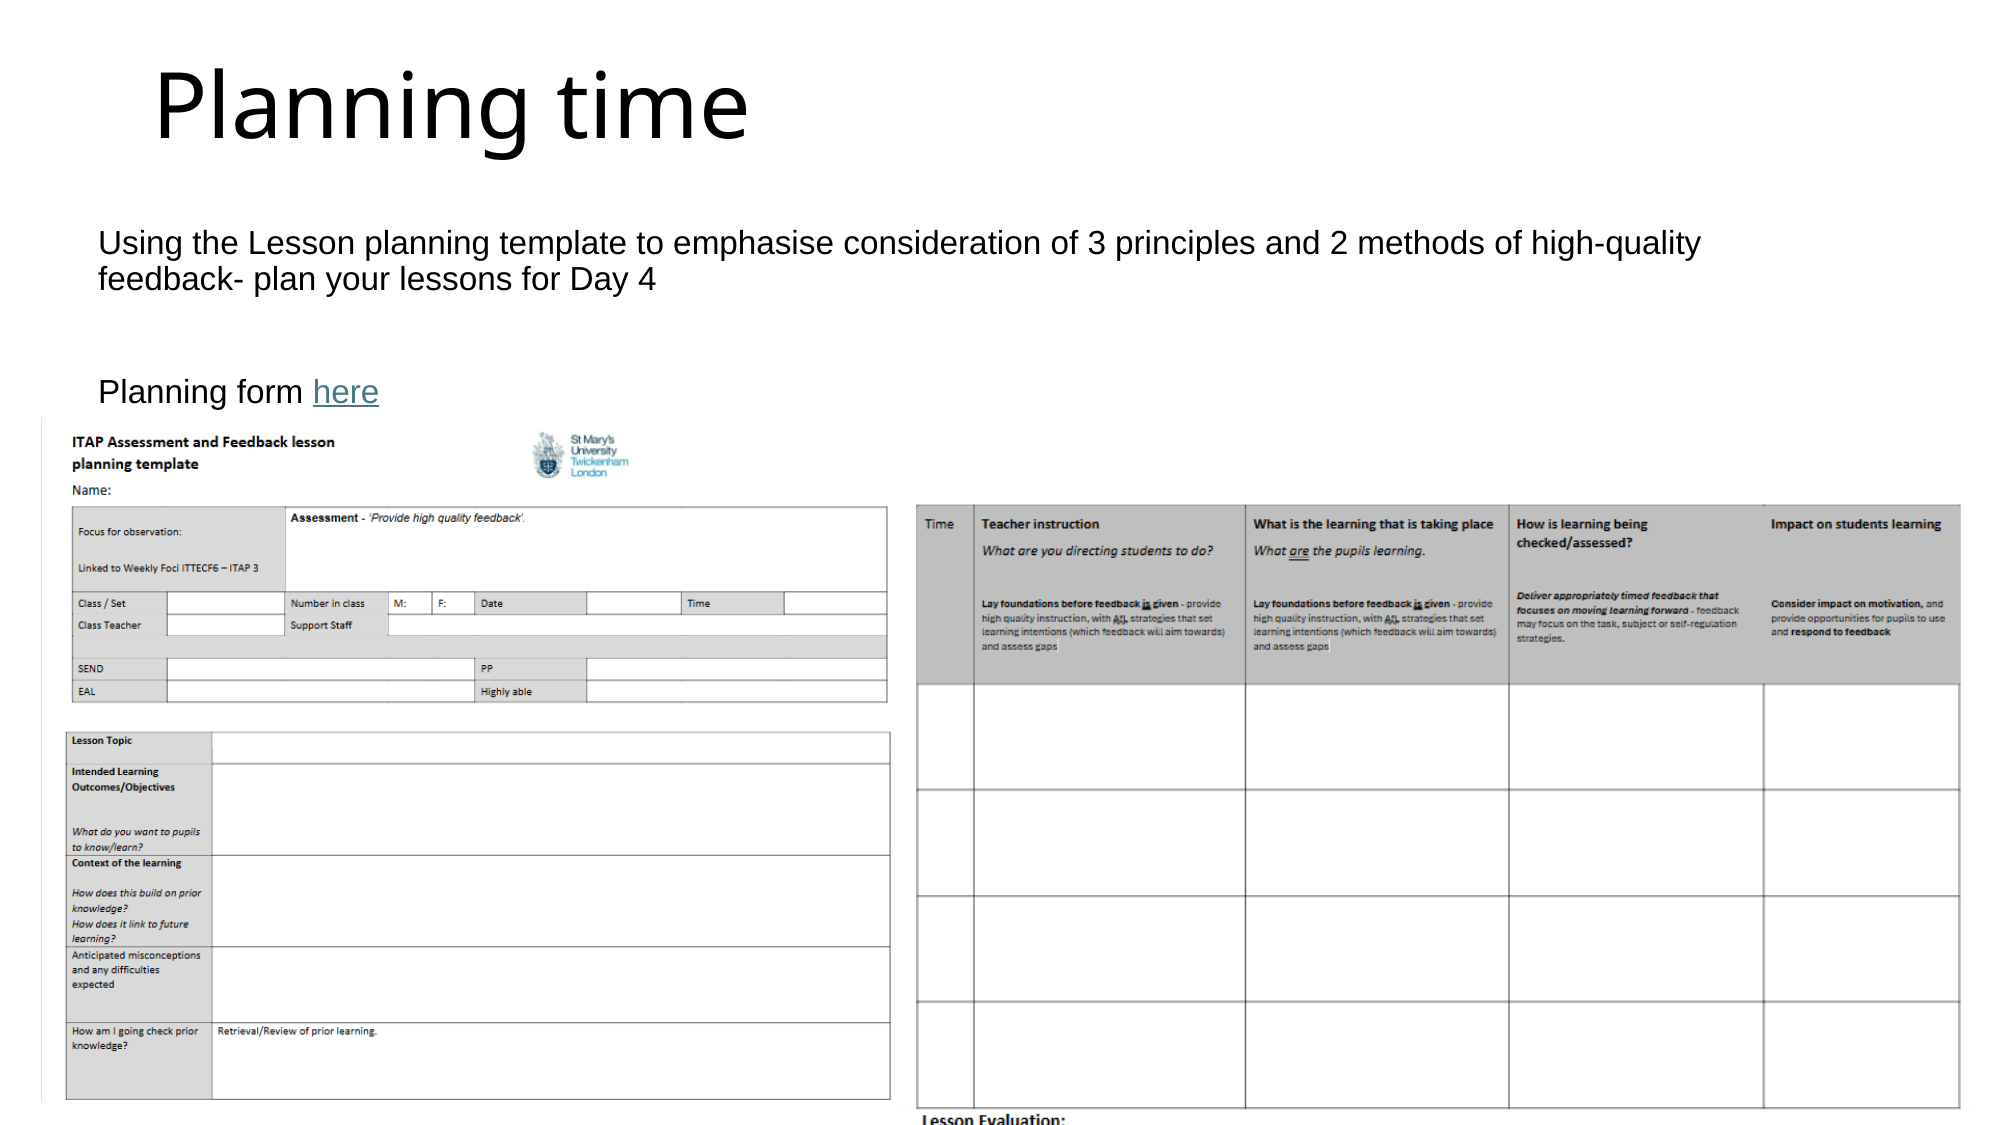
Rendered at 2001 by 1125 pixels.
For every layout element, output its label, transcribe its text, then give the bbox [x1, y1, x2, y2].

picture [40, 416, 1978, 1125]
list Using the Lesson planning template to emphasise consideration of 3 principles and 2 methods of high-quality feedback- plan your lessons for Day 4 Planning form here [83, 217, 1809, 490]
title Planning time [137, 0, 1863, 218]
